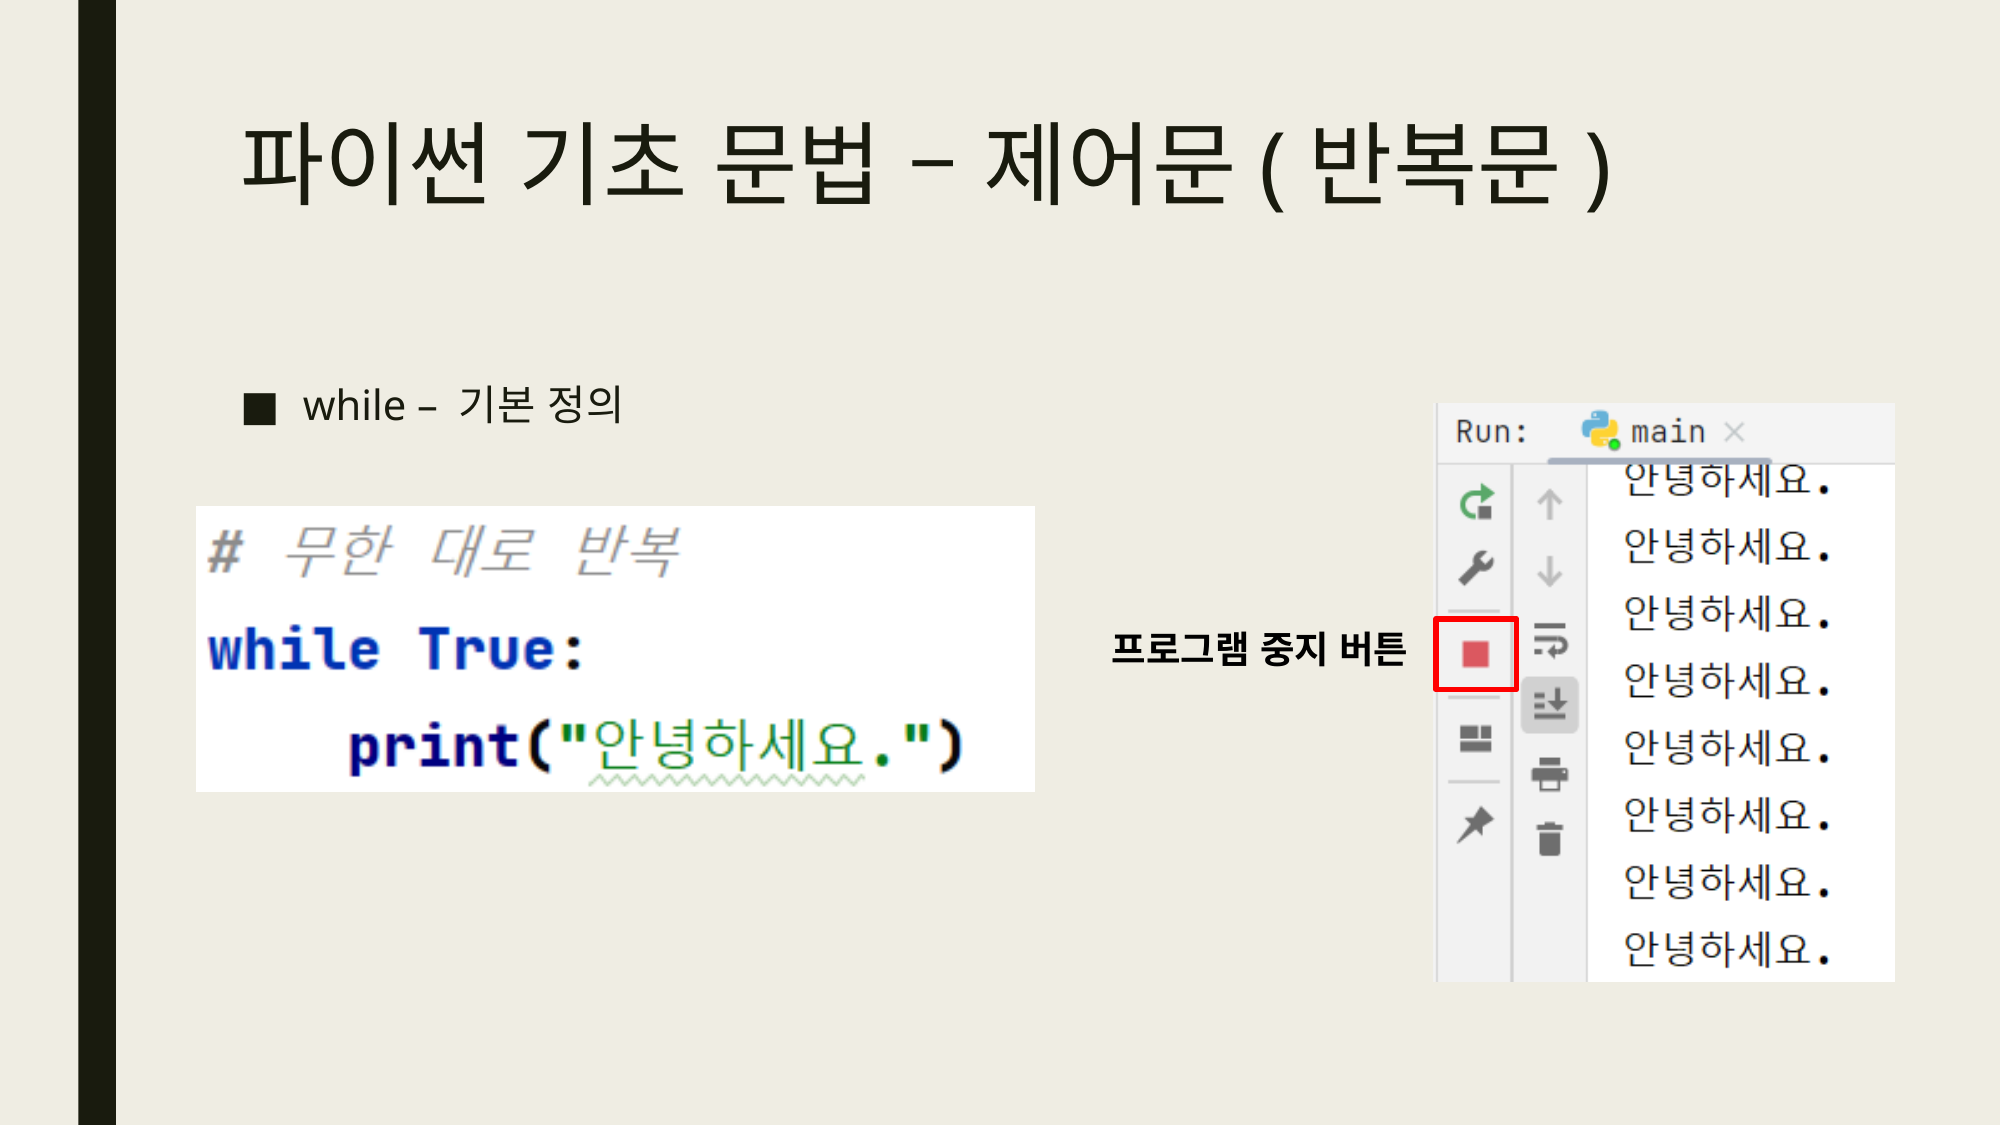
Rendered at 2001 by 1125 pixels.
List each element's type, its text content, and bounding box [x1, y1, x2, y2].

picture [196, 506, 1035, 792]
picture [1433, 403, 1895, 982]
title 파이썬 기초 문법 – 제어문(반복문) [225, 112, 1800, 357]
text_box 프로그램 중지 버튼 [1096, 618, 1424, 679]
list while – 기본 정의 [225, 375, 1800, 963]
